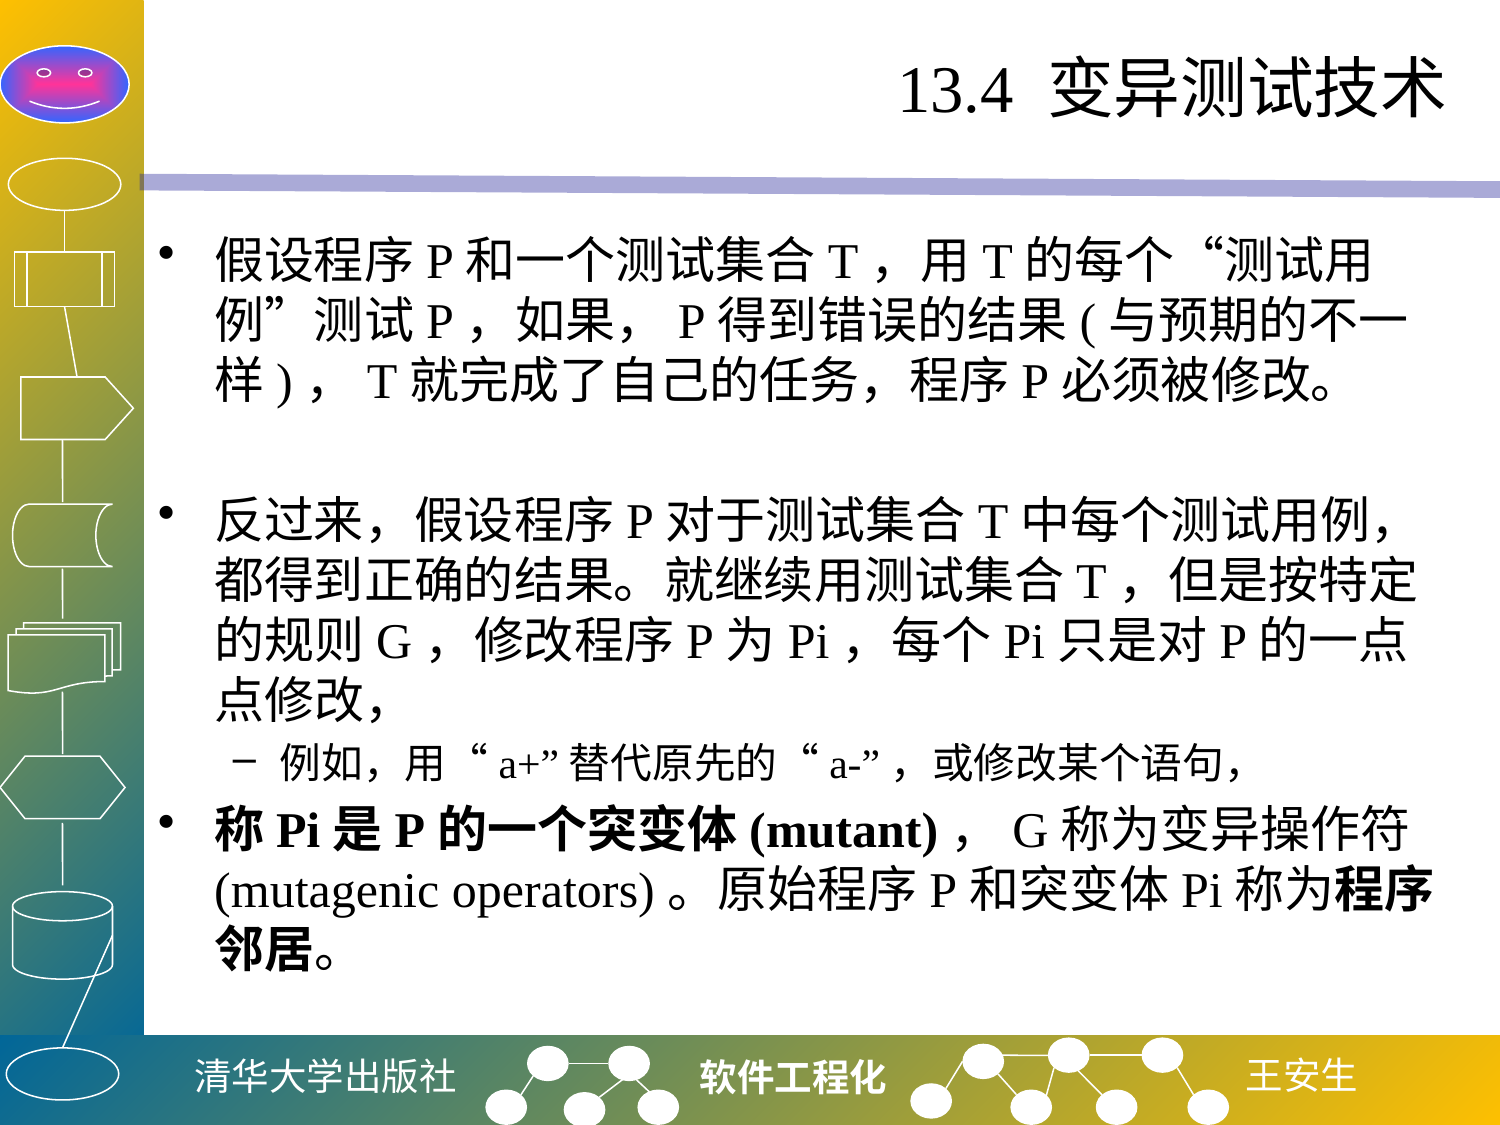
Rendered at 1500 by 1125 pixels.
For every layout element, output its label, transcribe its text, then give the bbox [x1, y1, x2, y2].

list 假设程序P和一个测试集合T，用T的每个“测试用例”测试P，如果，P得到错误的结果(与预期的不一样)，T就完成了自己的任务，程序P必须被修改。 反过来，假设程序P对于测试集合T中每个测试用例，都得到正确的结果。就继续用测试集合T，但是按特定的规则G，修改程序P为Pi，每个Pi只是对P的一点点修改， 例如，用“a+”替代原先的“a-”，或修改某个语句， 称Pi是P的一个突变体(mutant)，G称为变异操作符(mutagenic operators)。原始程序P和突变体Pi称为程序邻居。 [142, 221, 1472, 1017]
title 13.4 变异测试技术 [187, 24, 1463, 147]
